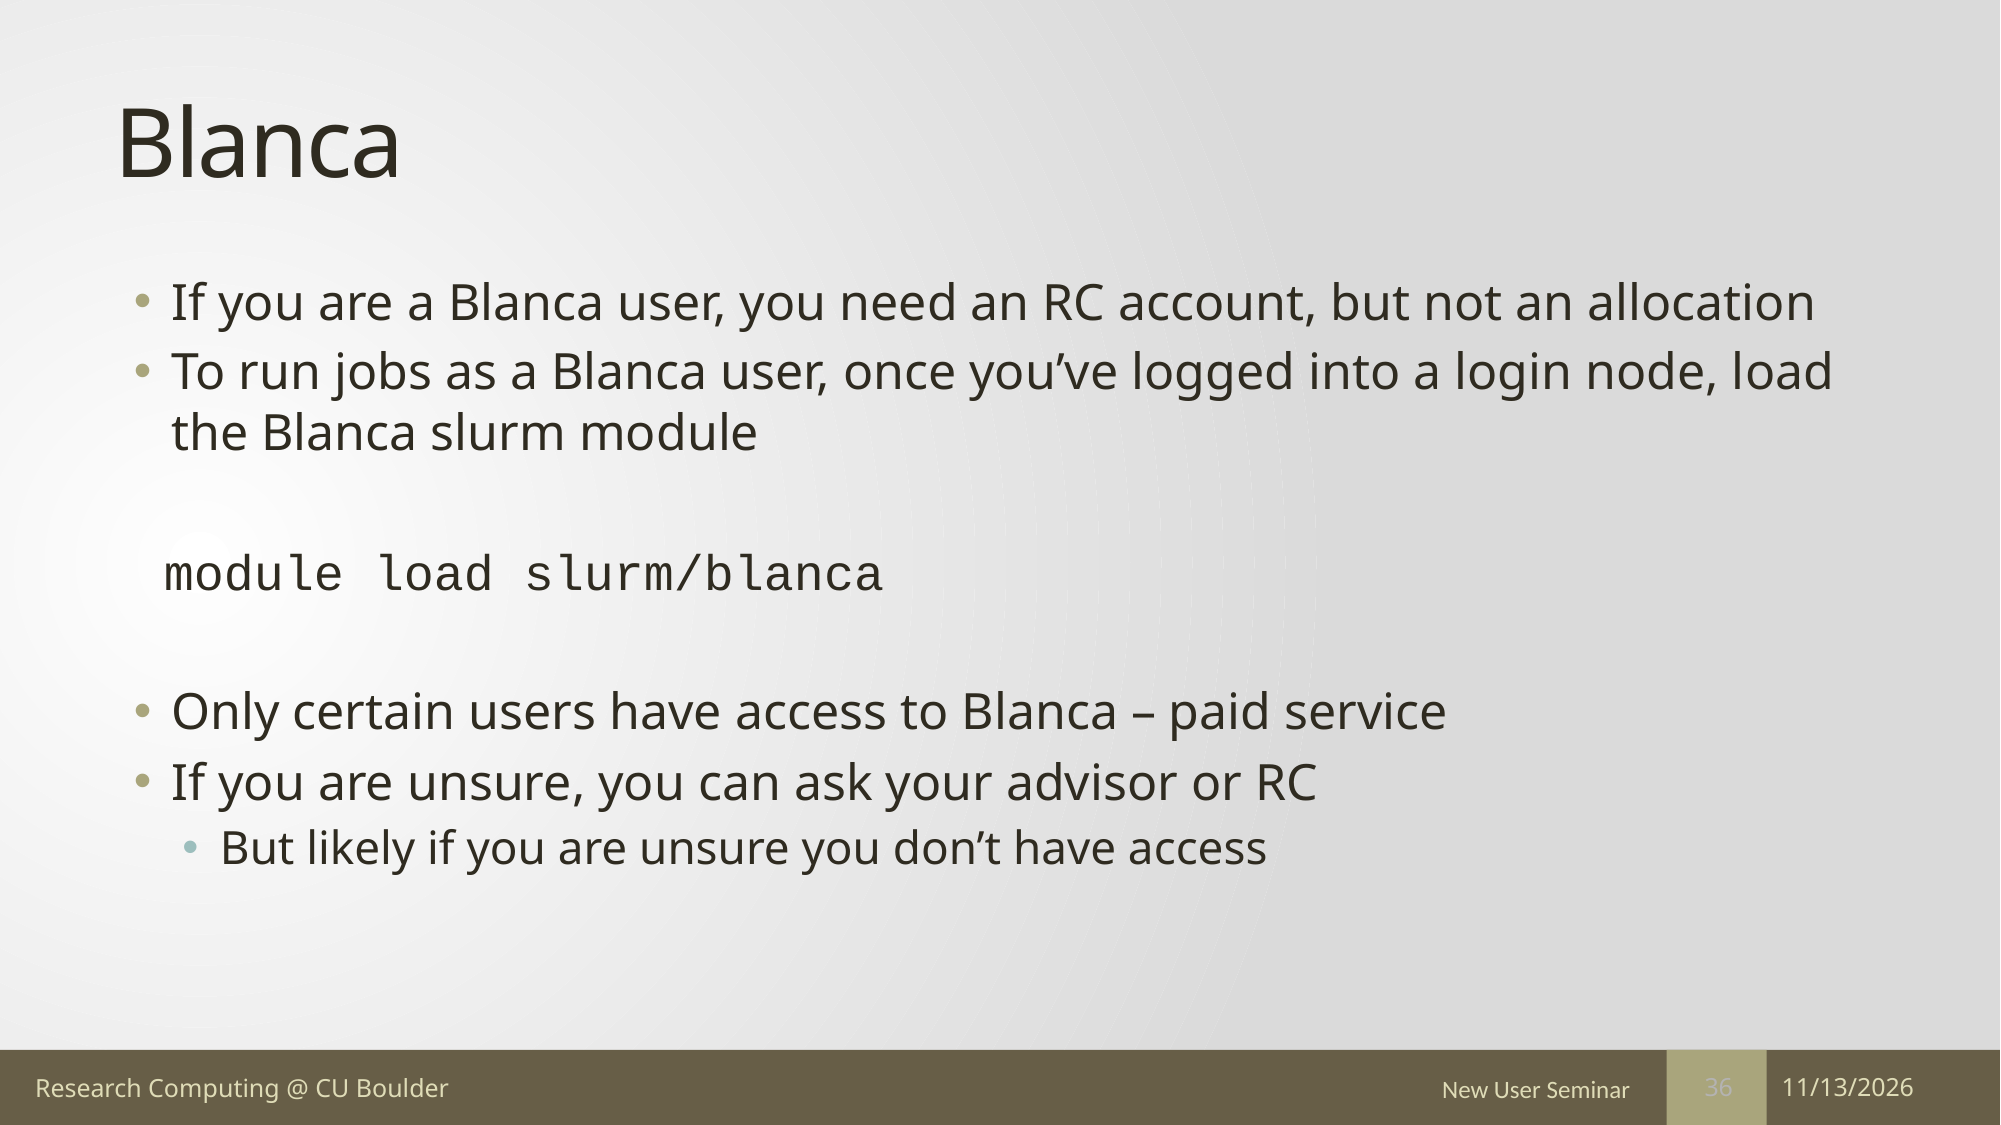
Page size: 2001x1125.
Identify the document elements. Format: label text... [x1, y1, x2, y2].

slide_number 36 [1686, 1065, 1749, 1111]
title Blanca [99, 45, 1892, 233]
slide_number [1766, 1058, 1987, 1119]
list If you are a Blanca user, you need an RC account, but not an allocation To run jobs as a Blanca user, once you’ve logged into a login node, load the Blanca slurm module module load slurm/blanca Only certain users have access to Blanca – paid service If you are unsure, you can ask your advisor or RC But likely if you are unsure you don’t have access [99, 262, 1892, 1032]
footer New User Seminar [714, 1058, 1646, 1119]
